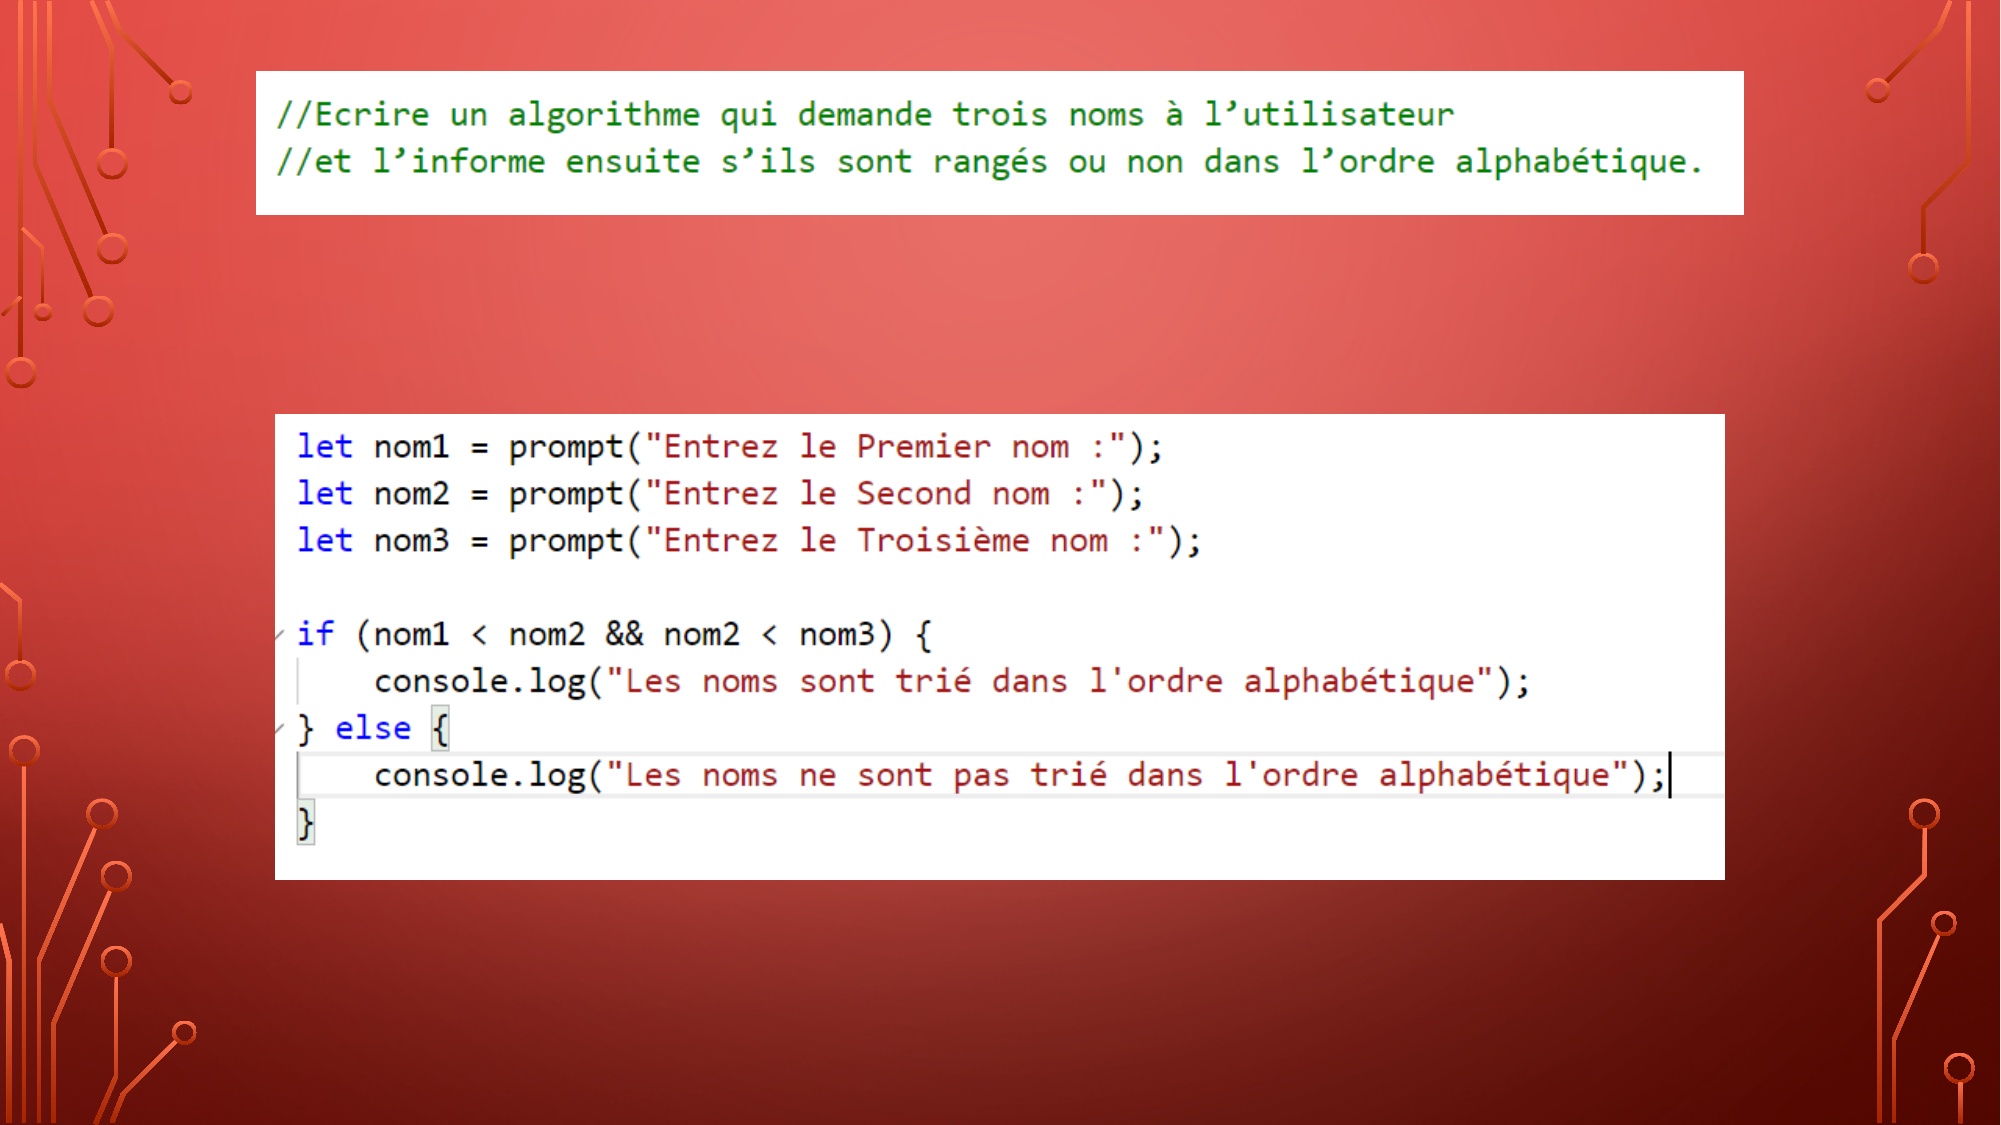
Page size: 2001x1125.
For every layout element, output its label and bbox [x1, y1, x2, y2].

picture [274, 413, 1726, 881]
picture [255, 70, 1744, 216]
